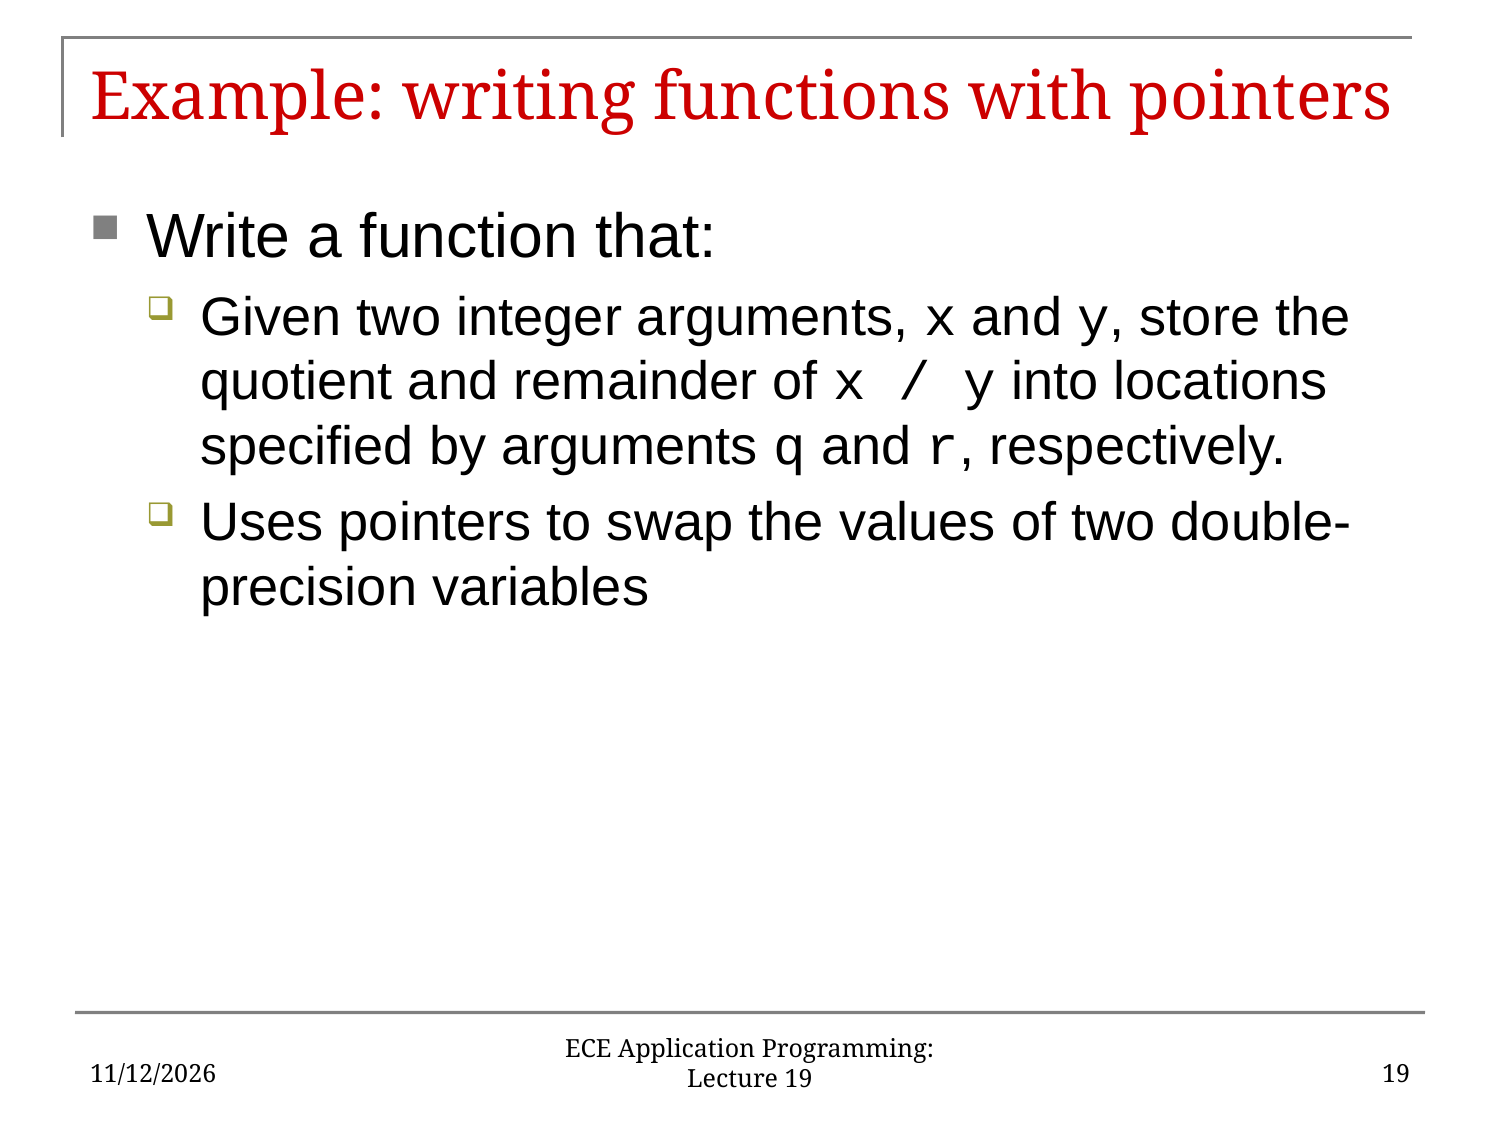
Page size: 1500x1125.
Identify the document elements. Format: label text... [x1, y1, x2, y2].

title Example: writing functions with pointers [75, 45, 1425, 163]
list Write a function that: Given two integer arguments, x and y, store the quotient and remainder of x / y into locations specified by arguments q and r, respectively. Uses pointers to swap the values of two double-precision variables [75, 187, 1425, 1006]
footer ECE Application Programming: Lecture 19 [512, 1024, 988, 1101]
slide_number 19 [1074, 1023, 1426, 1100]
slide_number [74, 1023, 426, 1100]
